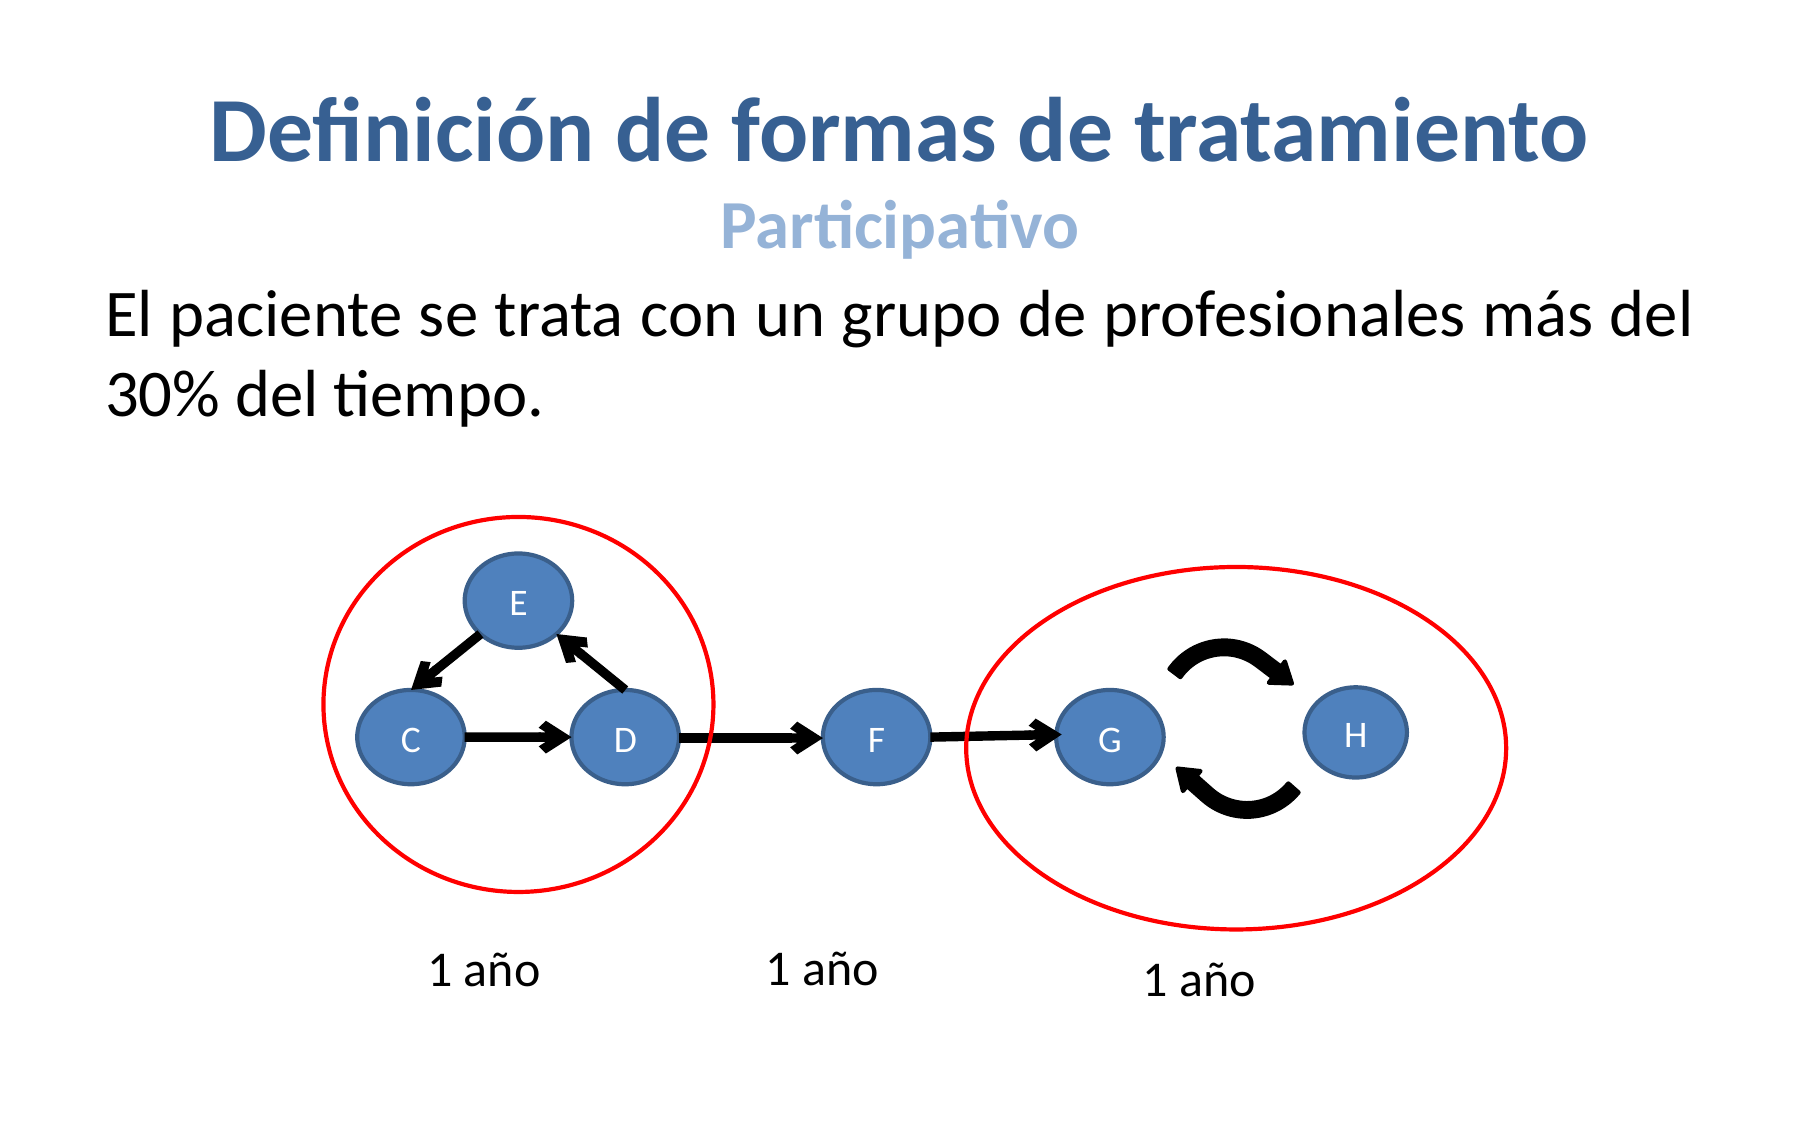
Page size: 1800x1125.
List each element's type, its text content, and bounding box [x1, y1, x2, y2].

title Definición de formas de tratamiento Participativo [123, 57, 1677, 275]
text_box [321, 514, 716, 895]
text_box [930, 734, 1062, 738]
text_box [556, 633, 626, 691]
text_box [964, 564, 1509, 932]
text_box 1 año [412, 929, 590, 1005]
text_box 1 año [751, 927, 928, 1003]
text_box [410, 633, 481, 691]
text_box 1 año [1128, 938, 1305, 1014]
text_box F [820, 687, 933, 787]
list El paciente se trata con un grupo de profesionales más del 30% del tiempo. [90, 262, 1710, 1005]
